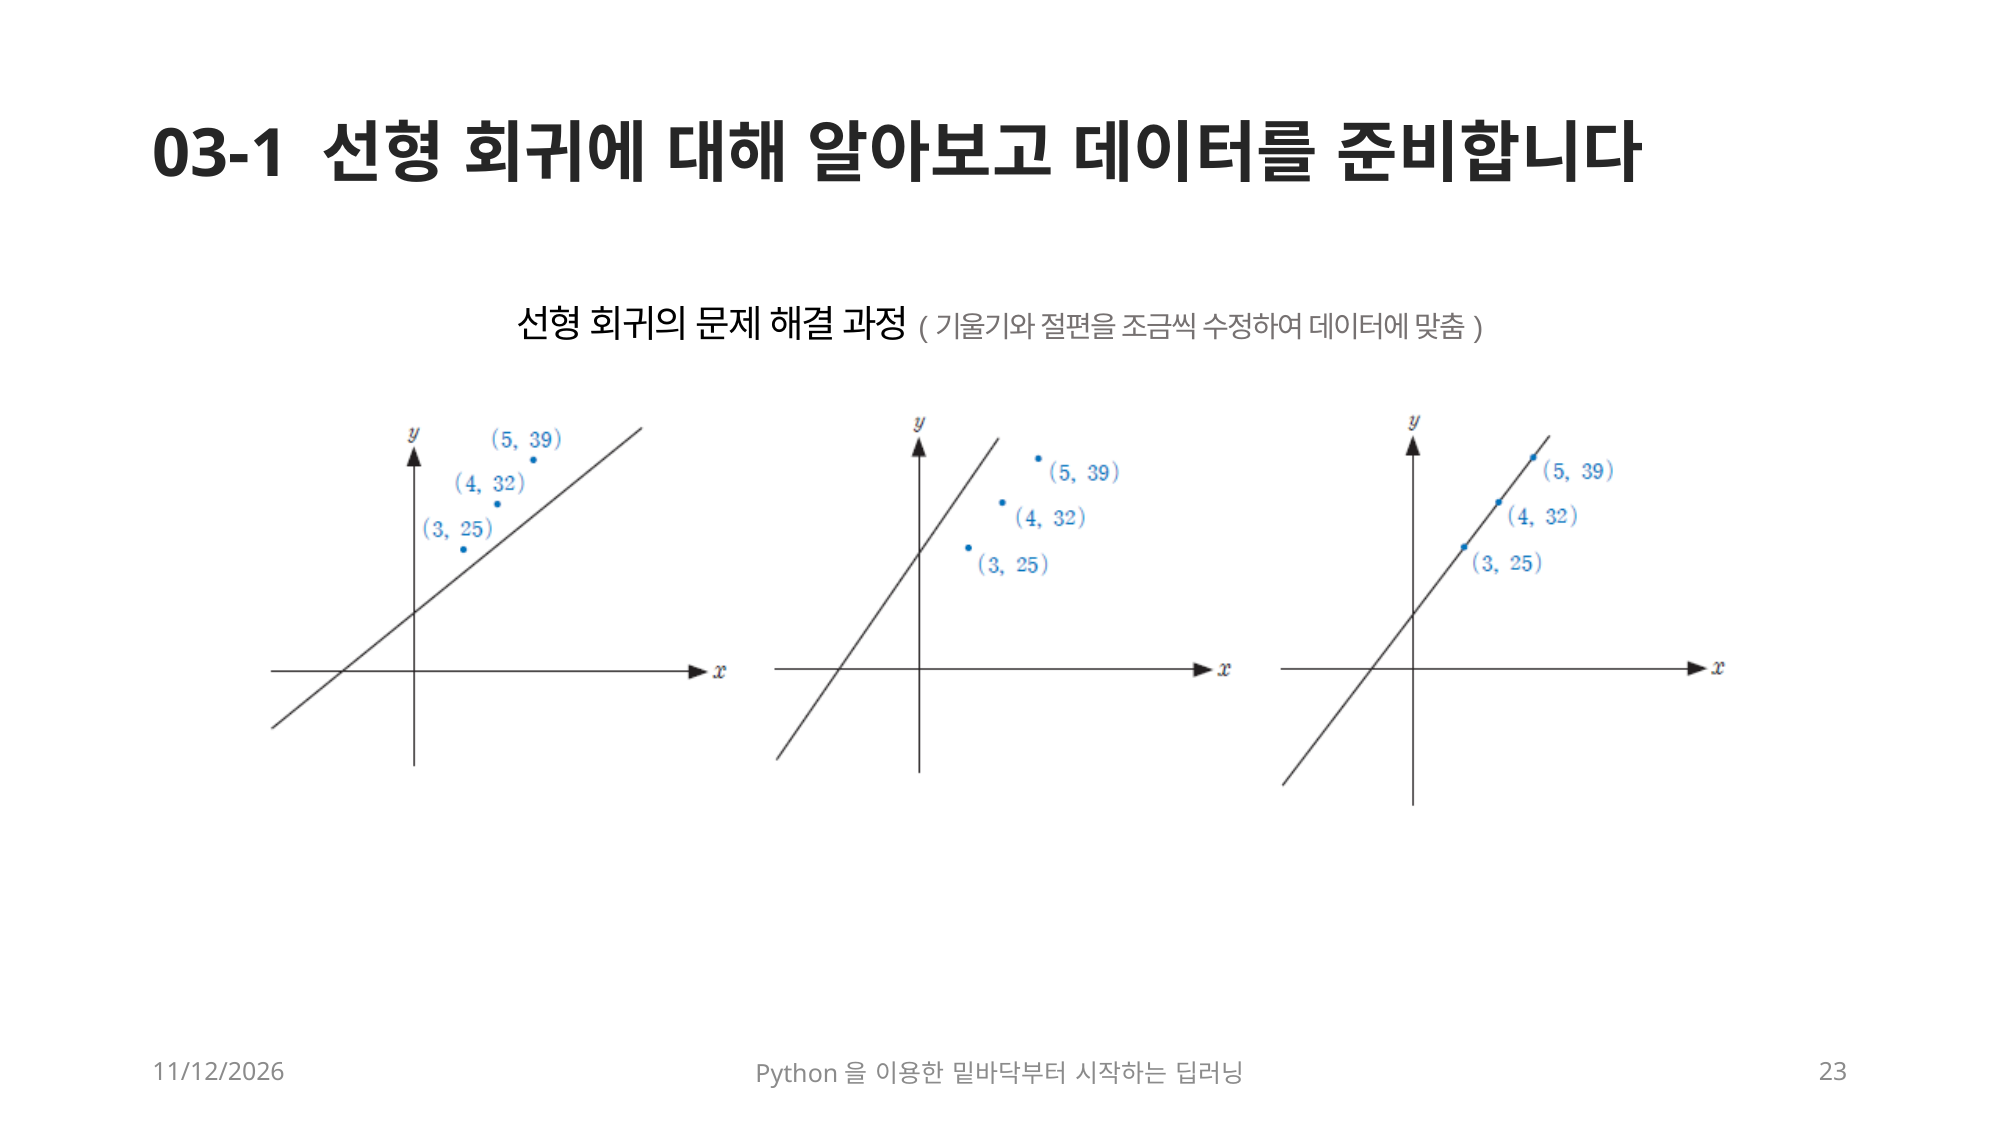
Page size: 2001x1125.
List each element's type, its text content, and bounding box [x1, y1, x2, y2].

text_box 선형 회귀의 문제 해결 과정(기울기와 절편을 조금씩 수정하여 데이터에 맞춤) [0, 292, 2000, 353]
footer Python을 이용한 밑바닥부터 시작하는 딥러닝 [662, 1042, 1338, 1103]
title 03-1 선형 회귀에 대해 알아보고 데이터를 준비합니다 [137, 45, 1863, 264]
slide_number 23 [1412, 1042, 1863, 1103]
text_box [254, 396, 1746, 819]
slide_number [137, 1042, 588, 1103]
